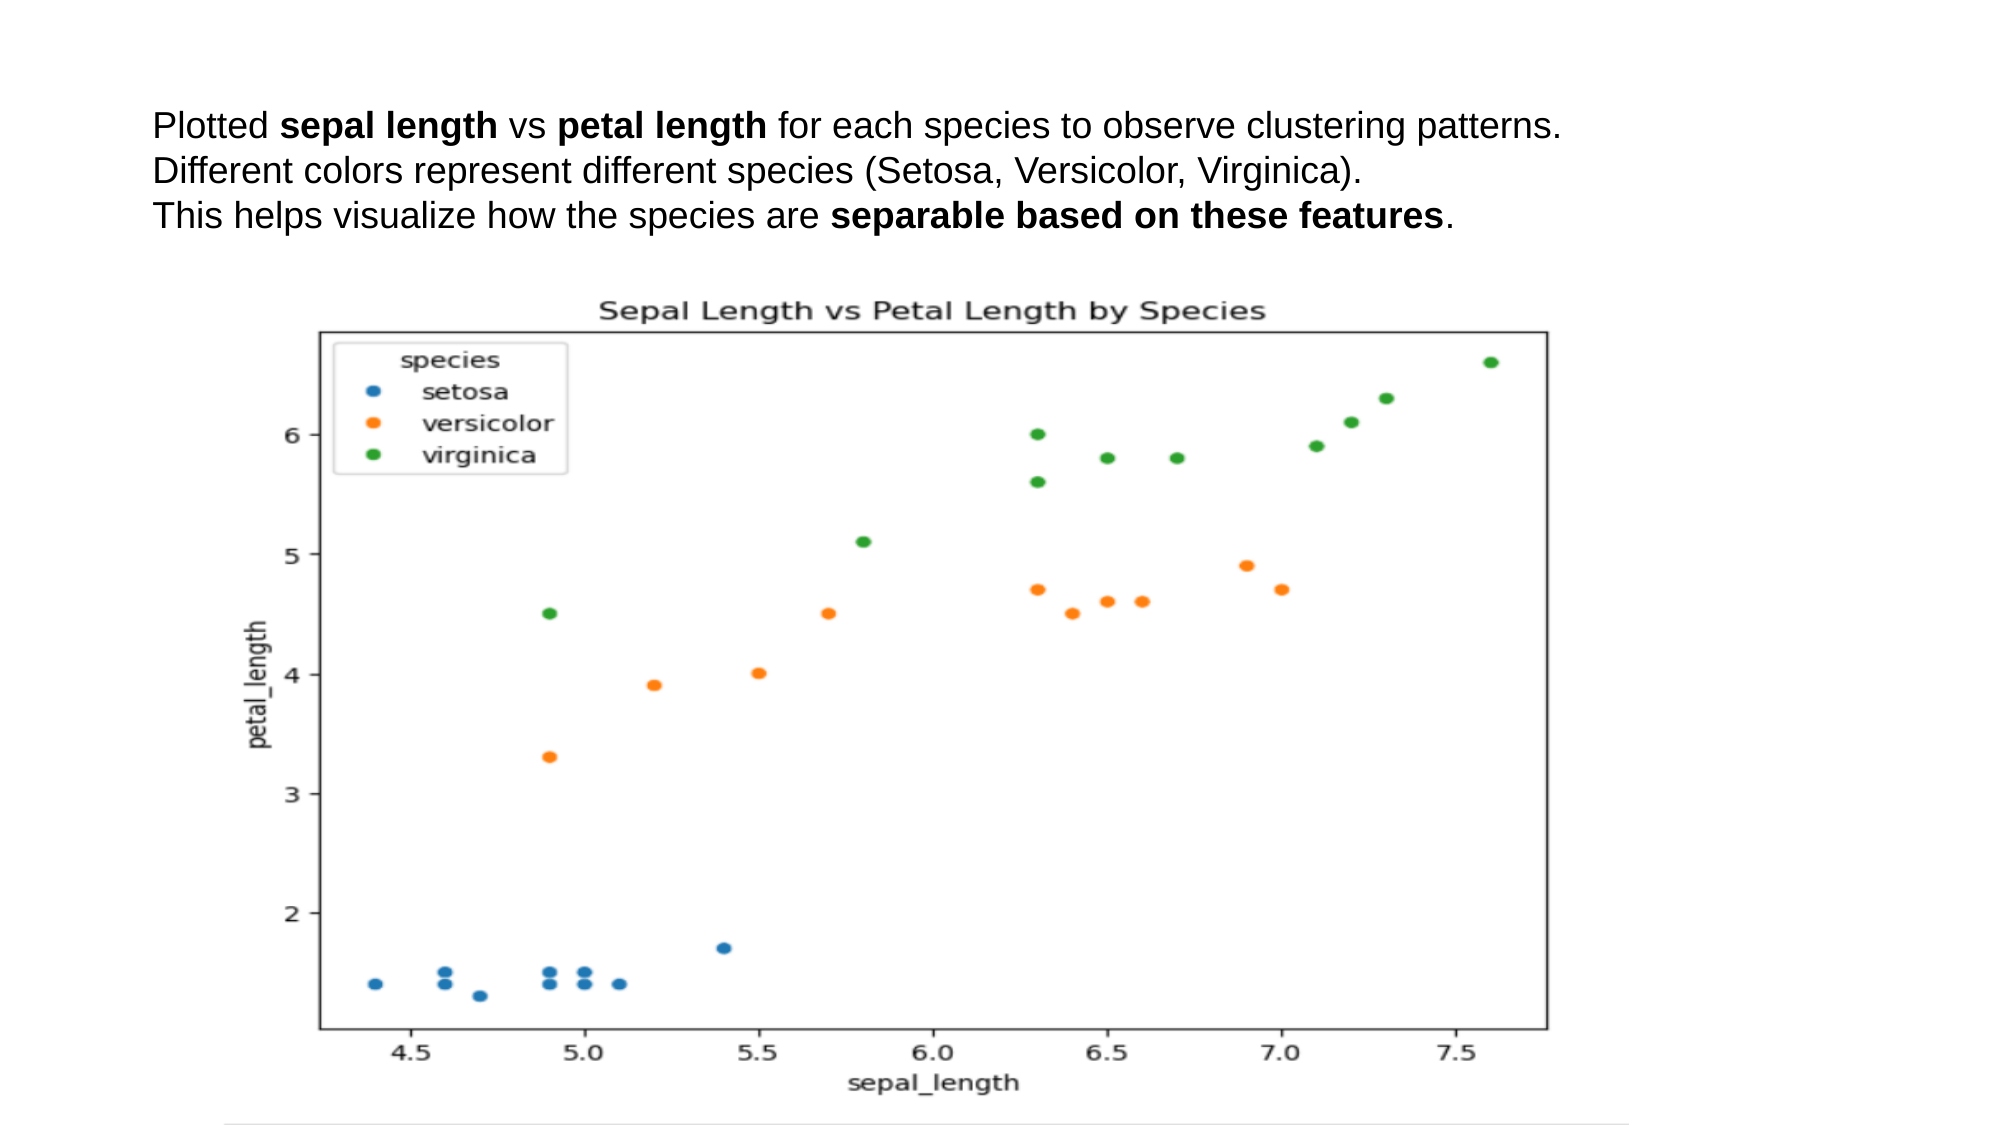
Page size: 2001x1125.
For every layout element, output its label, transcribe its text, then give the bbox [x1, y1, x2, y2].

title Plotted sepal length vs petal length for each species to observe clustering patterns. Different colors represent different species (Setosa, Versicolor, Virginica). This helps visualize how the species are separable based on these features. [137, 67, 1863, 271]
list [76, 299, 1629, 1125]
